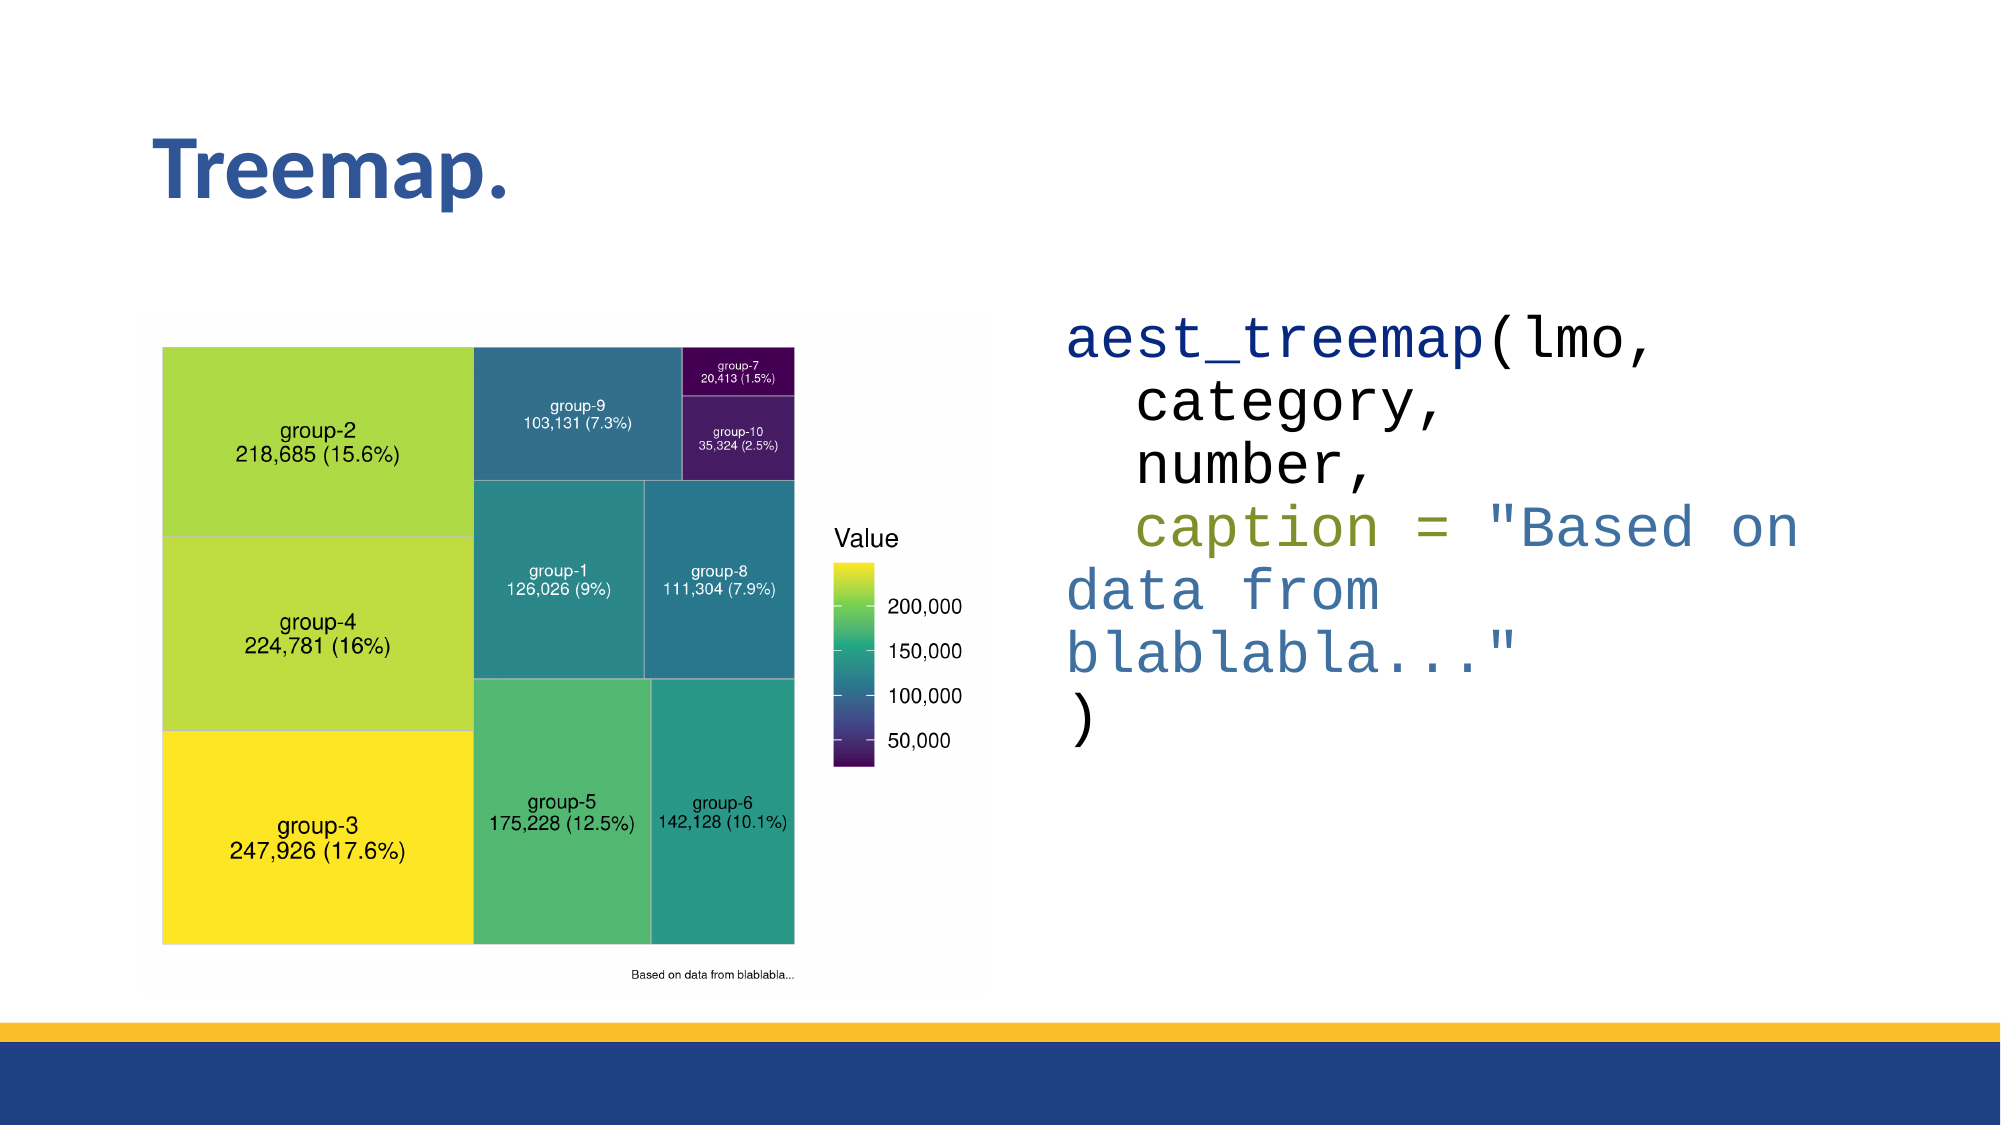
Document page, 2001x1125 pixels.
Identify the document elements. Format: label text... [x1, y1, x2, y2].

title Treemap. [137, 59, 1863, 278]
list aest_treemap(lmo, category, number, caption = "Based on data from blablabla..." ) [1012, 299, 1863, 1014]
picture [0, 0, 2001, 1125]
